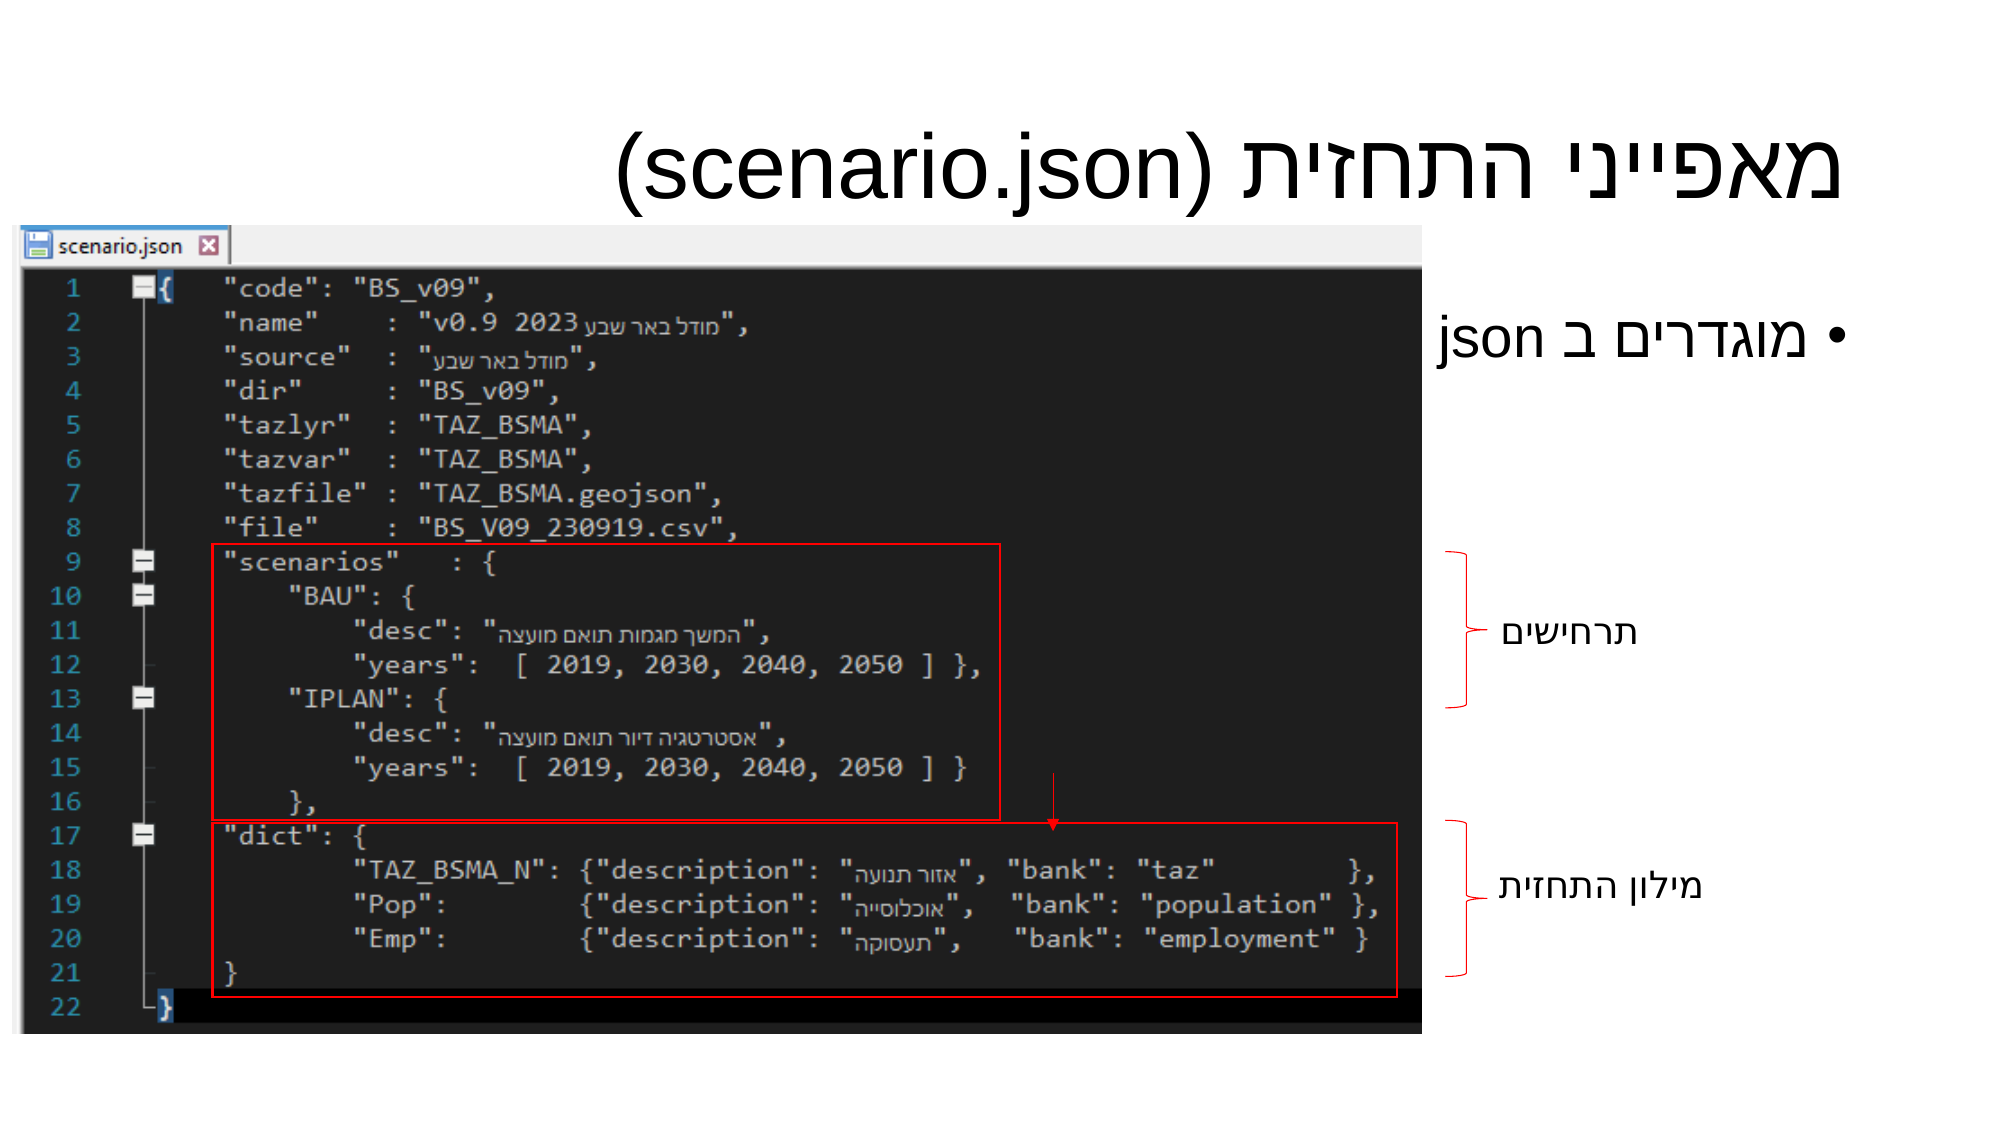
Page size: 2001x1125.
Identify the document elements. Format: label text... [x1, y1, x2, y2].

text_box תרחישים [1485, 599, 1654, 660]
list מוגדרים ב json [1422, 299, 1863, 1014]
title מאפייני התחזית (scenario.json) [582, 59, 1863, 278]
text_box [1445, 819, 1483, 978]
picture [12, 225, 1422, 1034]
text_box מילון התחזית [1483, 854, 1719, 914]
text_box [1445, 551, 1488, 709]
